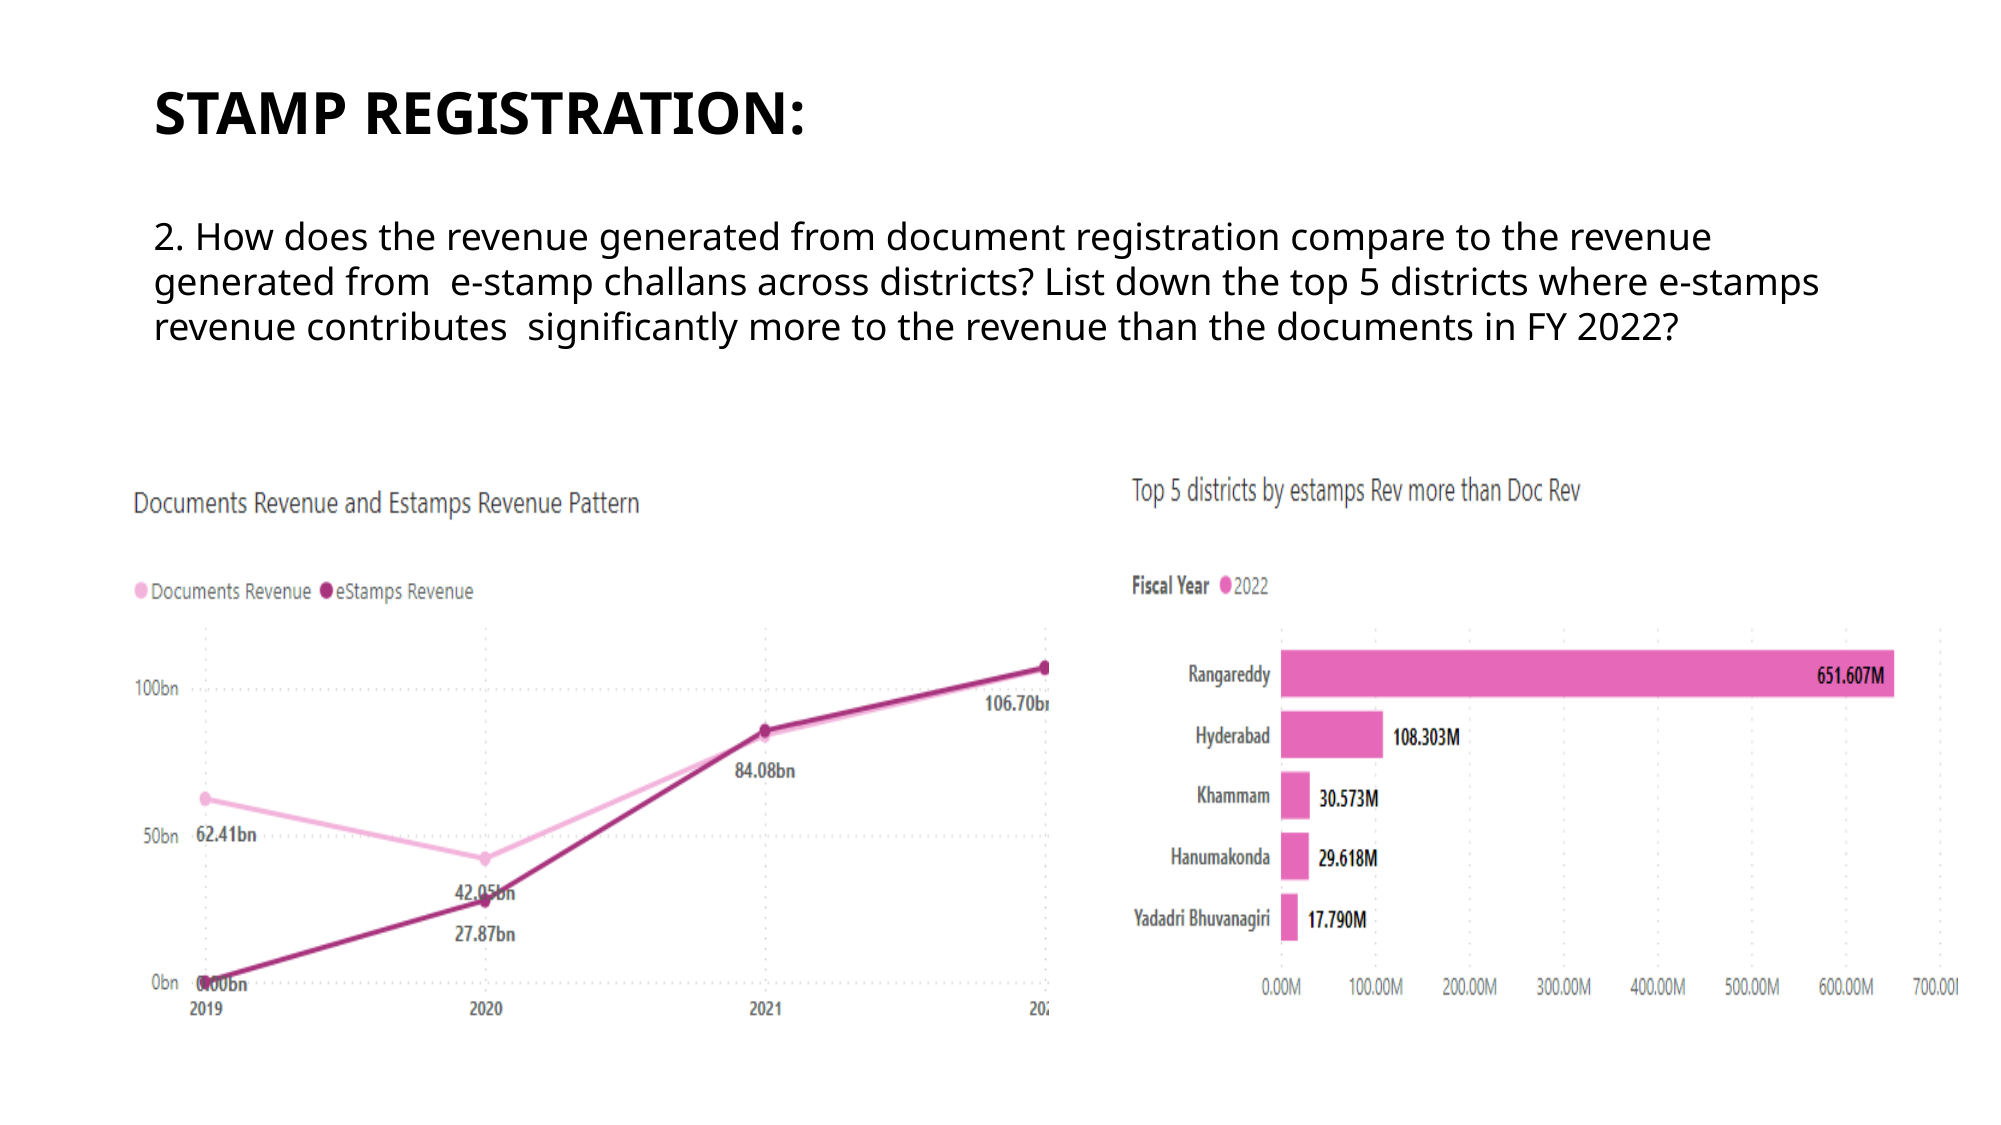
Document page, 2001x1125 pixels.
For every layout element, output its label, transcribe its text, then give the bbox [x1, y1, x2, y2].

title STAMP REGISTRATION: [139, 59, 1843, 173]
text_box 2. How does the revenue generated from document registration compare to the revenue generated from e-stamp challans across districts? List down the top 5 districts where e-stamps revenue contributes significantly more to the revenue than the documents in FY 2022? [138, 205, 1843, 356]
picture [120, 453, 1049, 1031]
picture [1120, 436, 1958, 1012]
